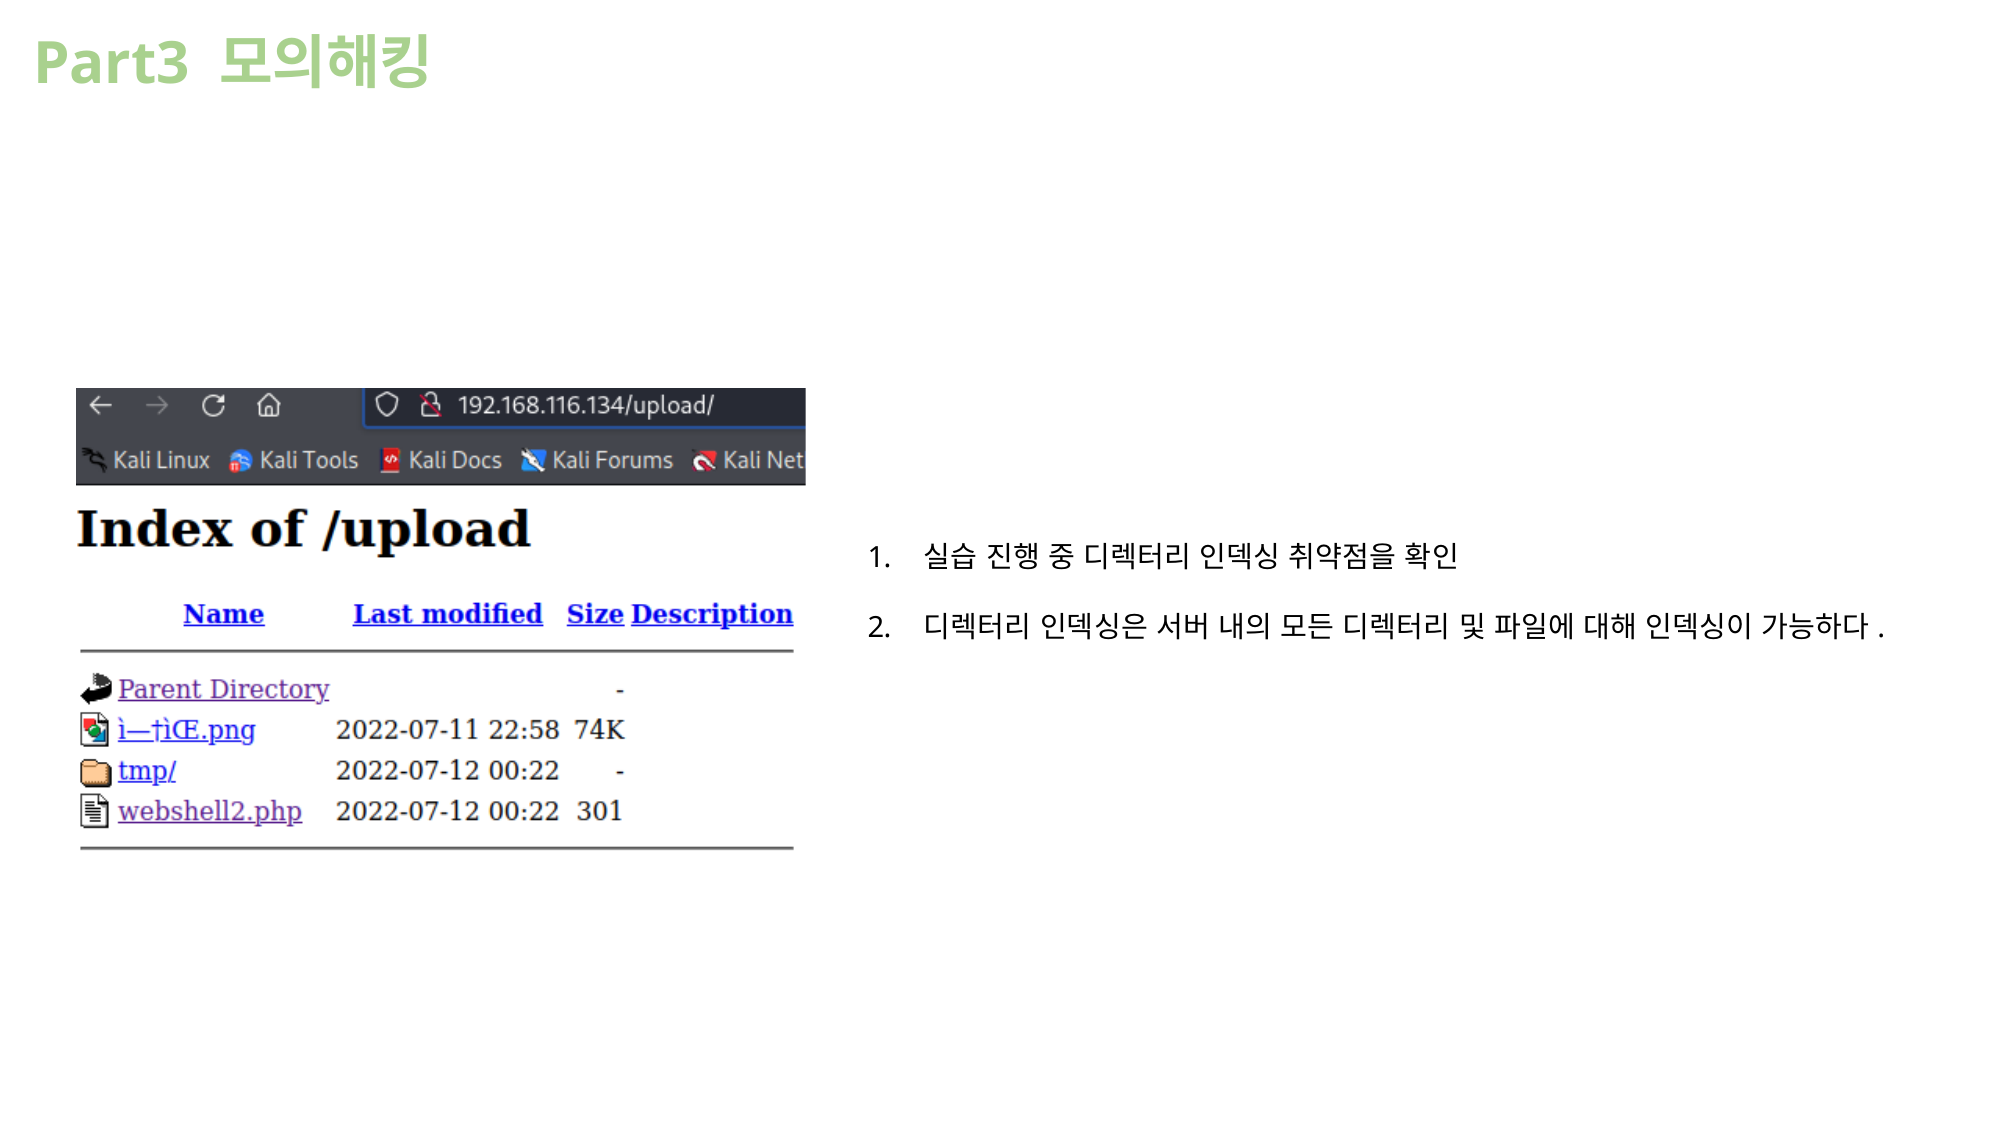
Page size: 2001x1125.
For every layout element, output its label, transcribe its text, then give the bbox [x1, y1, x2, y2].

text_box 실습 진행 중 디렉터리 인덱싱 취약점을 확인 디렉터리 인덱싱은 서버 내의 모든 디렉터리 및 파일에 대해 인덱싱이 가능하다. [852, 531, 2000, 651]
text_box Part3 모의해킹 [18, 17, 449, 102]
picture [16, 388, 806, 875]
